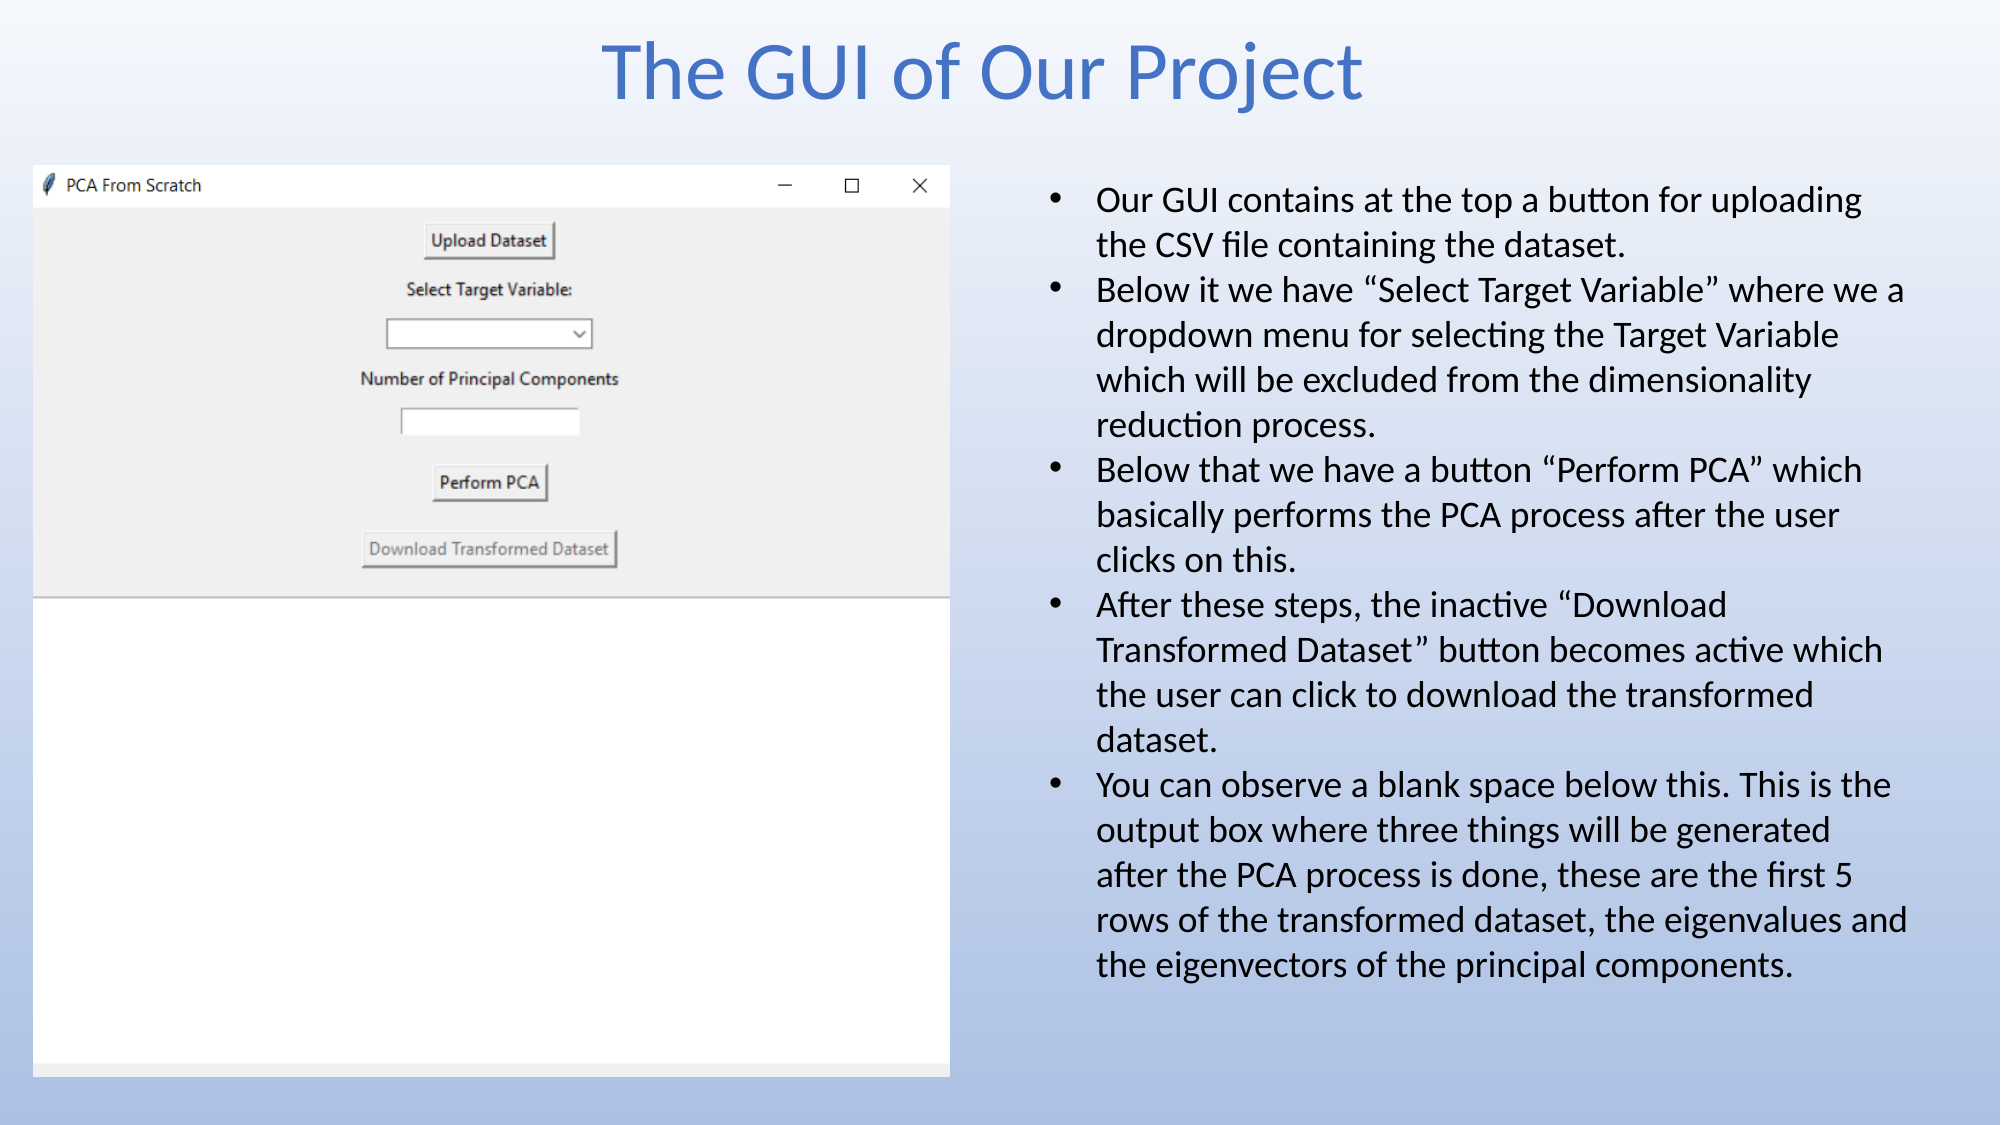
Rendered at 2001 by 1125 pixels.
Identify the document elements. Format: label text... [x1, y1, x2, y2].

picture [33, 165, 950, 1077]
text_box The GUI of Our Project [585, 9, 1381, 125]
text_box Our GUI contains at the top a button for uploading the CSV file containing the dataset. Below it we have “Select Target Variable” where we a dropdown menu for selecting the Target Variable which will be excluded from the dimensionality reduction process. Below that we have a button “Perform PCA” which basically performs the PCA process after the user clicks on this. After these steps, the inactive “Download Transformed Dataset” button becomes active which the user can click to download the transformed dataset. You can observe a blank space below this. This is the output box where three things will be generated after the PCA process is done, these are the first 5 rows of the transformed dataset, the eigenvalues and the eigenvectors of the principal components. [1034, 167, 1925, 992]
